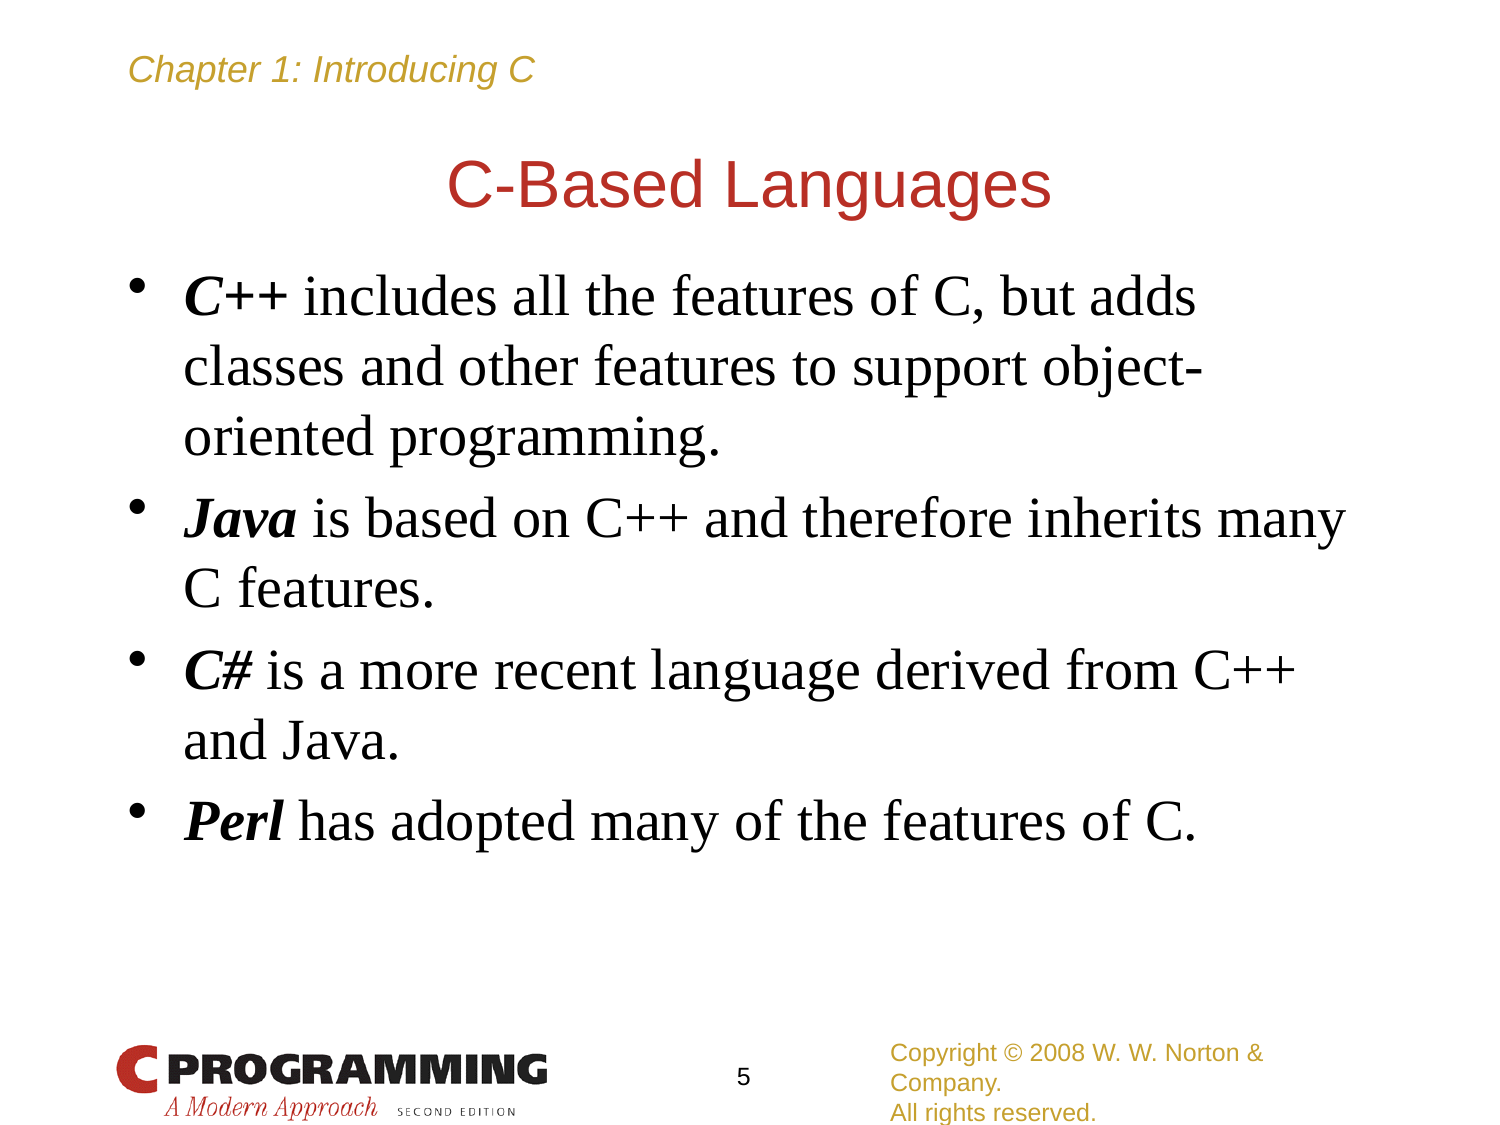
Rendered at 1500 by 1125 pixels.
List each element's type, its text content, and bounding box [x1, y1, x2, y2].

footer Copyright © 2008 W. W. Norton & Company. All rights reserved. [874, 1043, 1388, 1119]
picture [112, 1041, 550, 1123]
title C-Based Languages [112, 125, 1388, 238]
slide_number 5 [687, 1049, 801, 1101]
list C++ includes all the features of C, but adds classes and other features to support object-oriented programming. Java is based on C++ and therefore inherits many C features. C# is a more recent language derived from C++ and Java. Perl has adopted many of the features of C. [112, 249, 1388, 1038]
